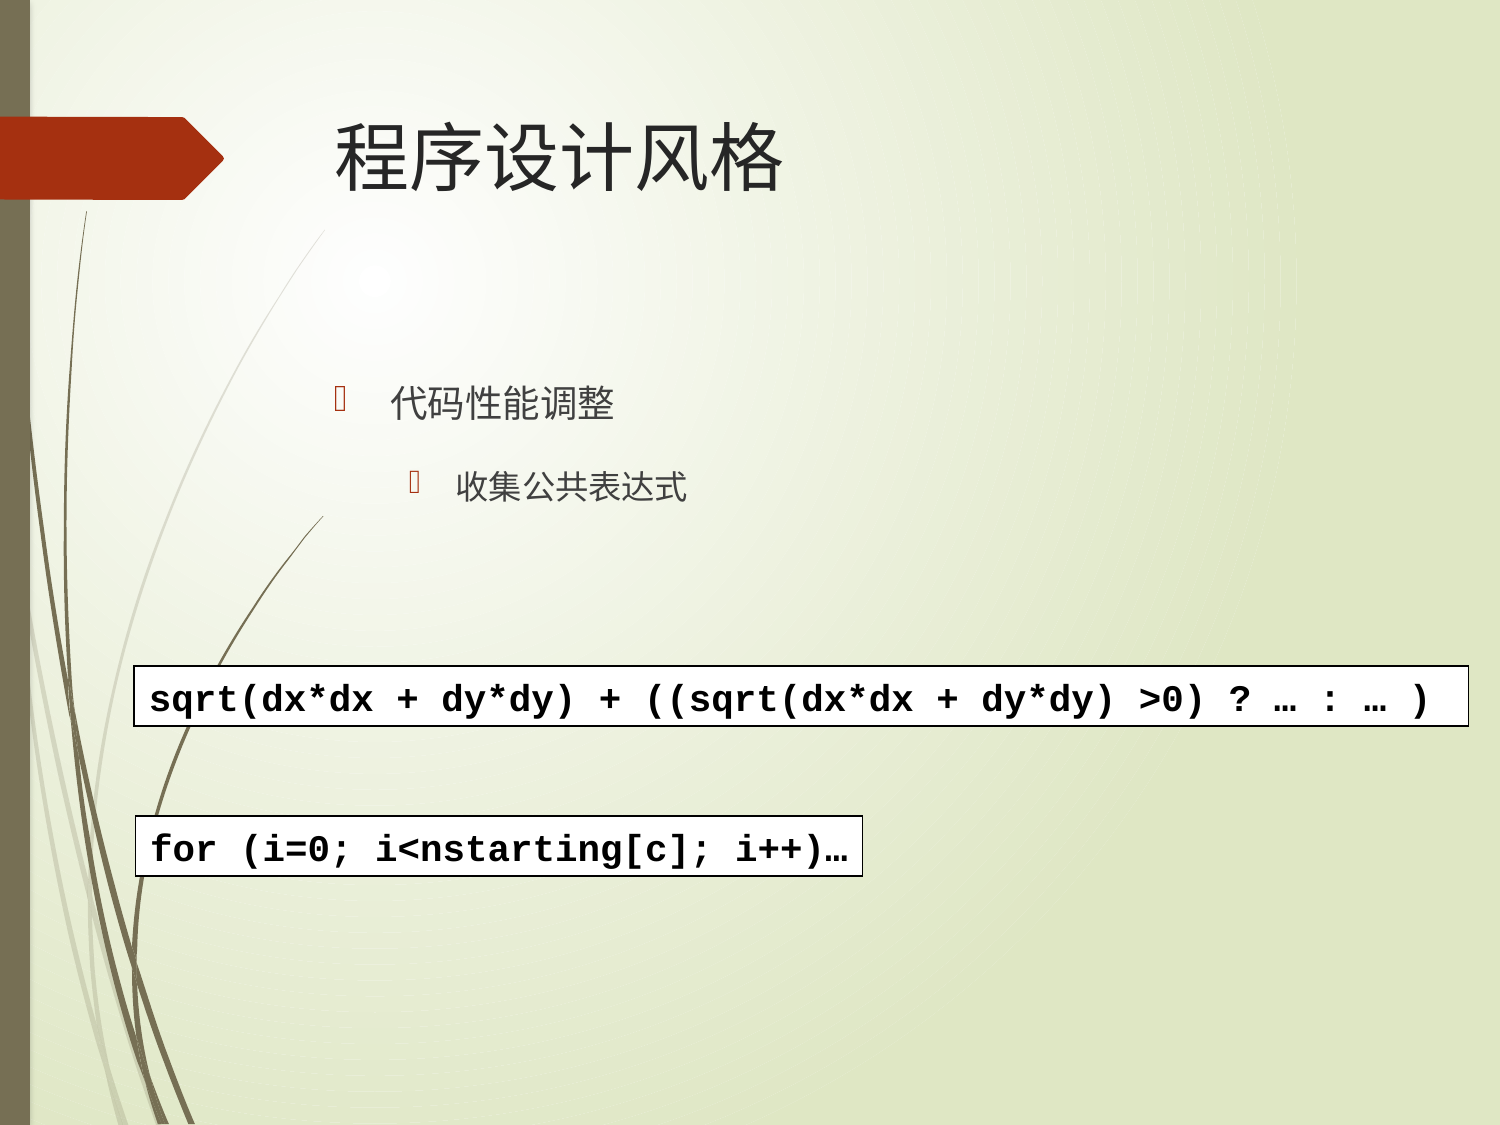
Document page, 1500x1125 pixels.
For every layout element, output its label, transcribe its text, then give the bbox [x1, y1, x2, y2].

list 代码性能调整 收集公共表达式 [318, 726, 1400, 970]
text_box for (i=0; i<nstarting[c]; i++)… [135, 816, 863, 876]
list 代码性能调整 收集公共表达式 [318, 350, 1400, 666]
title 程序设计风格 [319, 102, 1400, 313]
text_box sqrt(dx*dx + dy*dy) + ((sqrt(dx*dx + dy*dy) >0) ? … : … ) [133, 666, 1469, 726]
